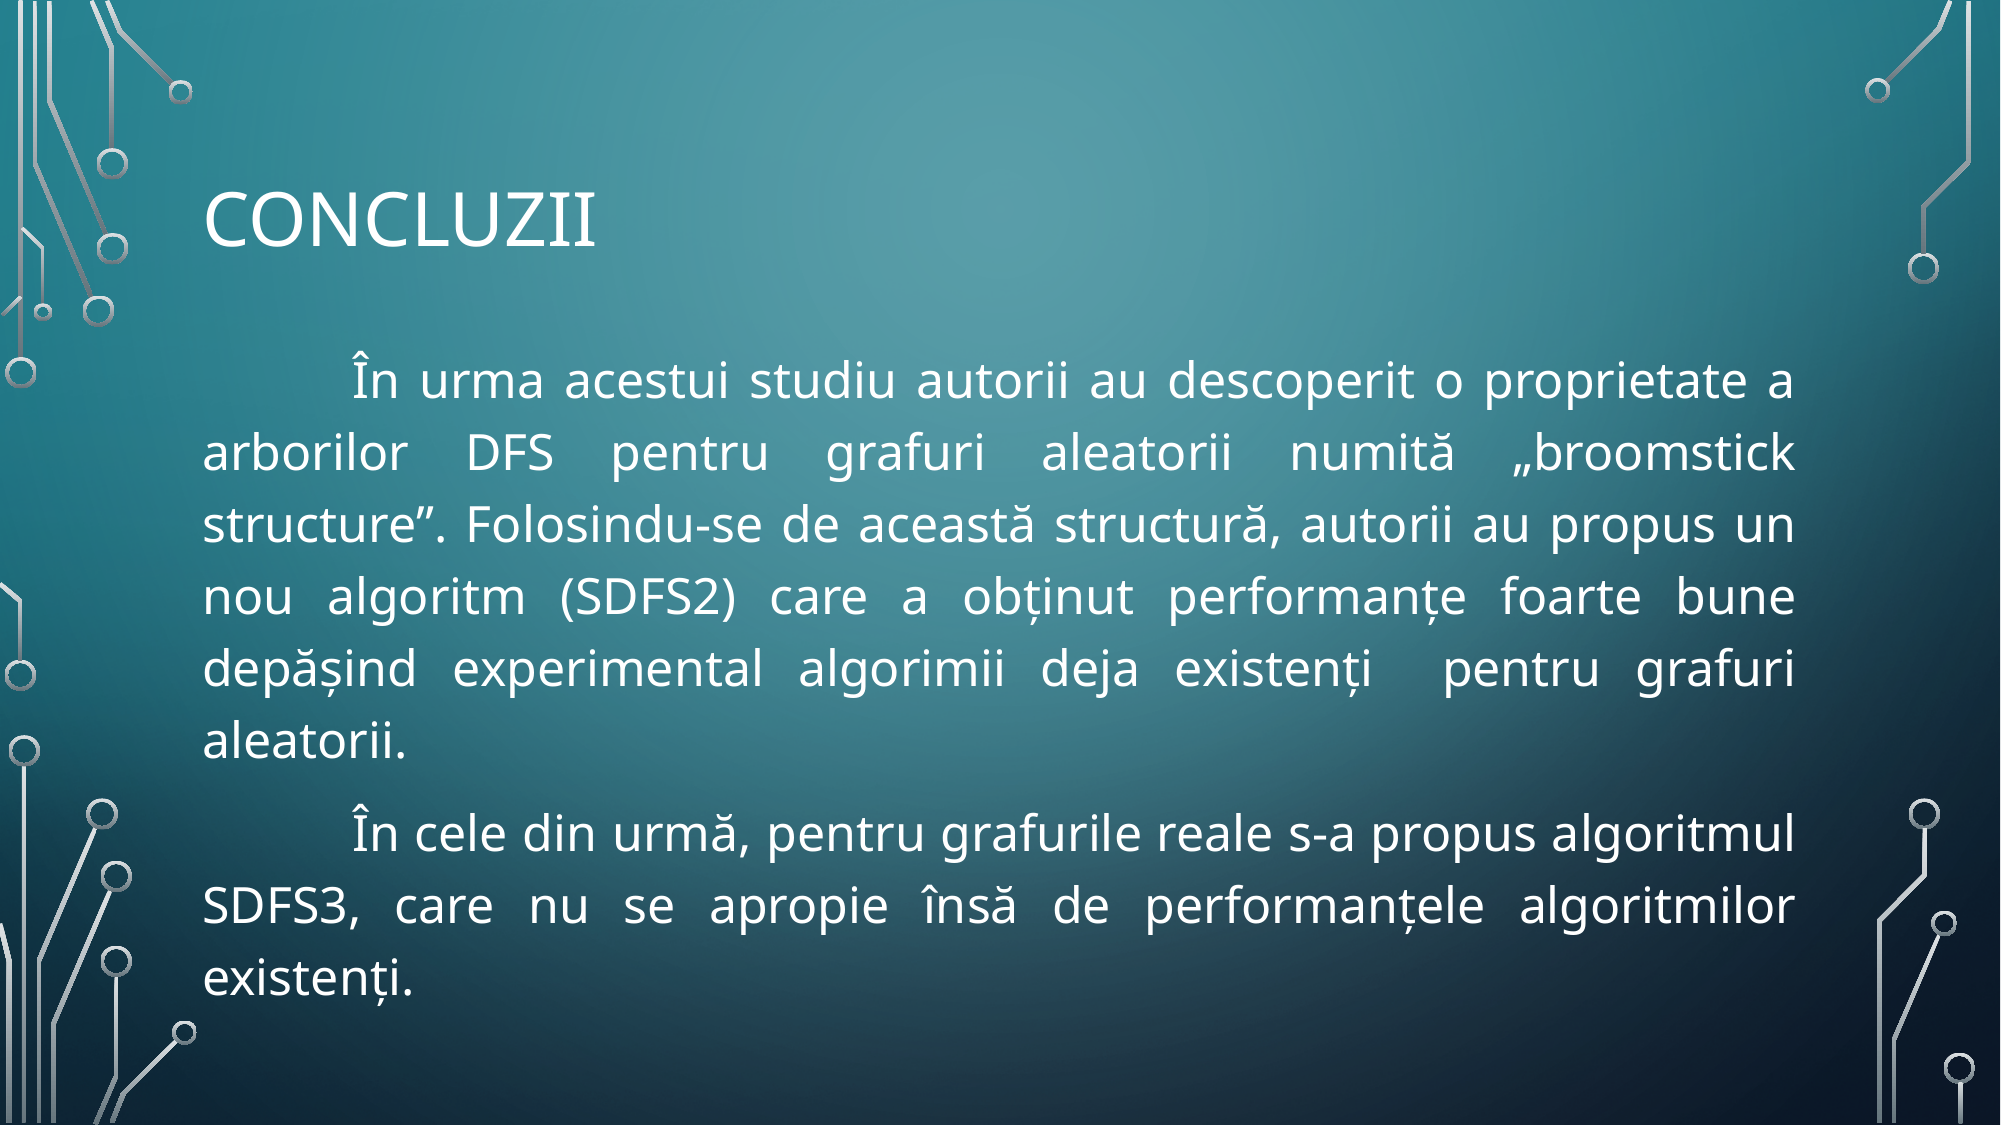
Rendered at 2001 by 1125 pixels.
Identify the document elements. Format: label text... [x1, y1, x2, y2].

title Concluzii [187, 101, 1889, 344]
list În urma acestui studiu autorii au descoperit o proprietate a arborilor DFS pentru grafuri aleatorii numită „broomstick structure”. Folosindu-se de această structură, autorii au propus un nou algoritm (SDFS2) care a obținut performanțe foarte bune depășind experimental algorimii deja existenți pentru grafuri aleatorii. În cele din urmă, pentru grafurile reale s-a propus algoritmul SDFS3, care nu se apropie însă de performanțele algoritmilor existenți. [187, 329, 1813, 1065]
